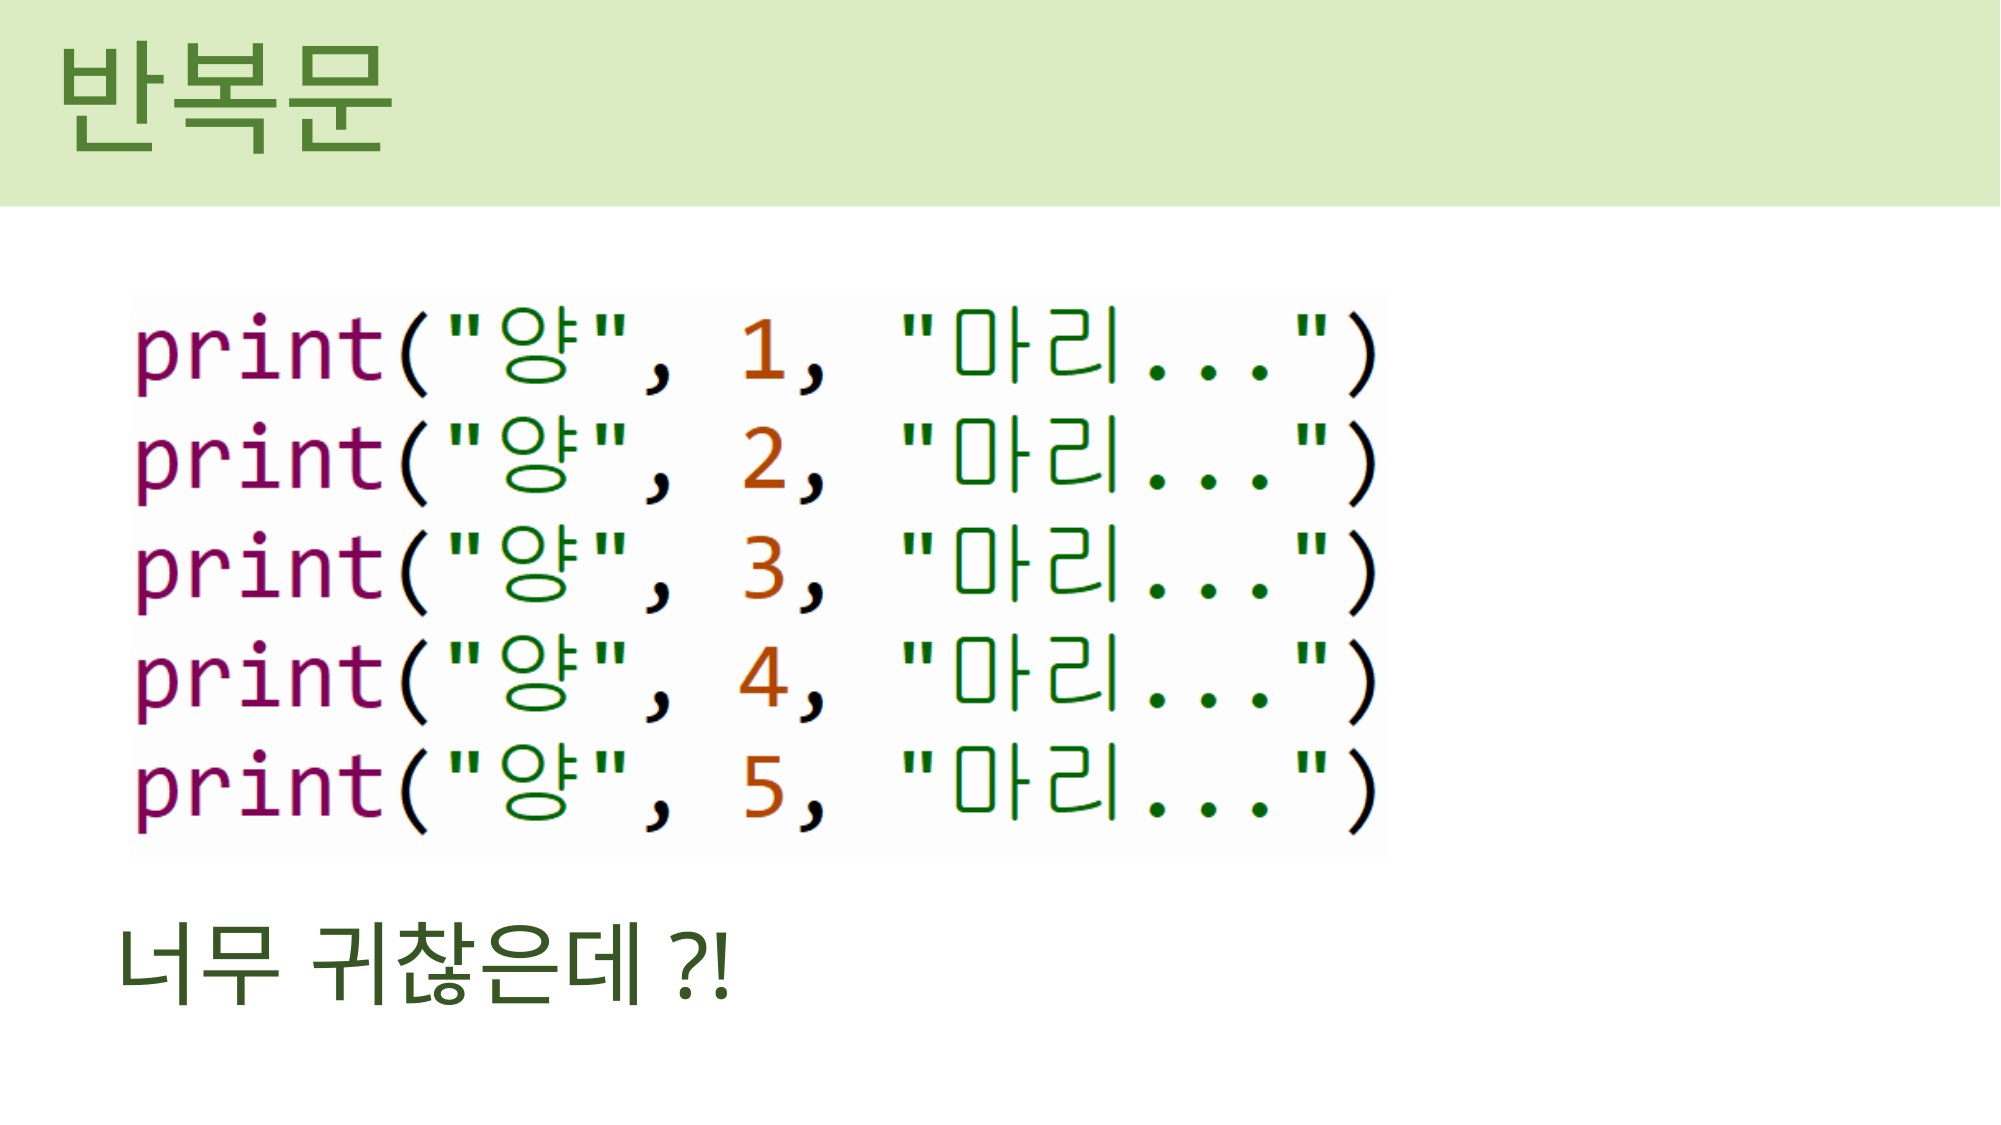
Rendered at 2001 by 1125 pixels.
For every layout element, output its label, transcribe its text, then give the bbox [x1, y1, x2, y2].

picture [130, 293, 1387, 859]
text_box [0, 0, 2000, 207]
text_box 반복문 [38, 12, 1861, 178]
text_box 너무 귀찮은데?! [100, 899, 1965, 1025]
